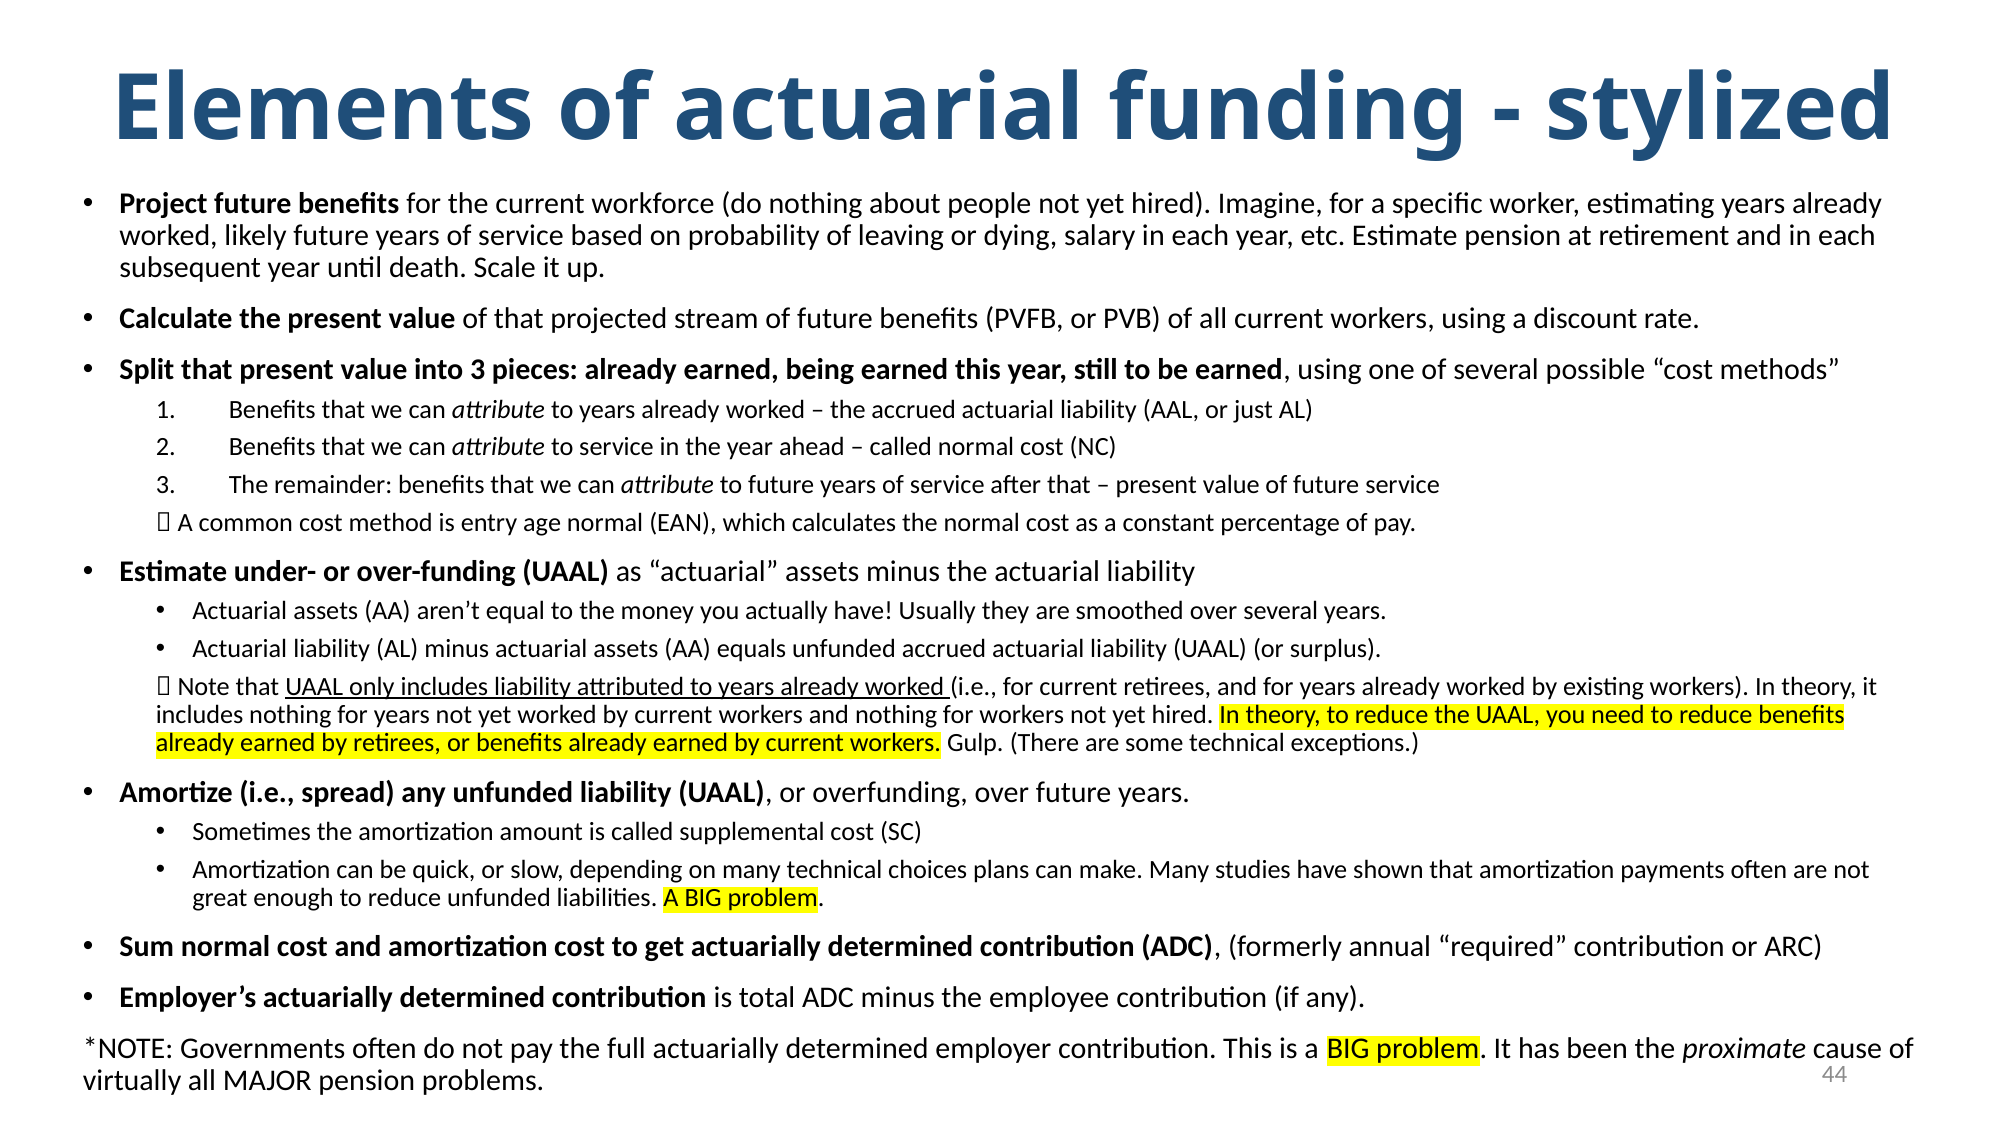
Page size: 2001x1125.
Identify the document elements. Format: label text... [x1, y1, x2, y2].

title Elements of actuarial funding - stylized [67, 1, 1941, 179]
slide_number 44 [1412, 1042, 1863, 1103]
list Project future benefits for the current workforce (do nothing about people not yet hired). Imagine, for a specific worker, estimating years already worked, likely future years of service based on probability of leaving or dying, salary in each year, etc. Estimate pension at retirement and in each subsequent year until death. Scale it up. Calculate the present value of that projected stream of future benefits (PVFB, or PVB) of all current workers, using a discount rate. Split that present value into 3 pieces: already earned, being earned this year, still to be earned, using one of several possible “cost methods” Benefits that we can attribute to years already worked – the accrued actuarial liability (AAL, or just AL) Benefits that we can attribute to service in the year ahead – called normal cost (NC) The remainder: benefits that we can attribute to future years of service after that – present value of future service  A common cost method is entry age normal (EAN), which calculates the normal cost as a constant percentage of pay. Estimate under- or over-funding (UAAL) as “actuarial” assets minus the actuarial liability Actuarial assets (AA) aren’t equal to the money you actually have! Usually they are smoothed over several years. Actuarial liability (AL) minus actuarial assets (AA) equals unfunded accrued actuarial liability (UAAL) (or surplus).  Note that UAAL only includes liability attributed to years already worked (i.e., for current retirees, and for years already worked by existing workers). In theory, it includes nothing for years not yet worked by current workers and nothing for workers not yet hired. In theory, to reduce the UAAL, you need to reduce benefits already earned by retirees, or benefits already earned by current workers. Gulp. (There are some technical exceptions.) Amortize (i.e., spread) any unfunded liability (UAAL), or overfunding, over future years. Sometimes the amortization amount is called supplemental cost (SC) Amortization can be quick, or slow, depending on many technical choices plans can make. Many studies have shown that amortization payments often are not great enough to reduce unfunded liabilities. A BIG problem. Sum normal cost and amortization cost to get actuarially determined contribution (ADC), (formerly annual “required” contribution or ARC) Employer’s actuarially determined contribution is total ADC minus the employee contribution (if any). *NOTE: Governments often do not pay the full actuarially determined employer contribution. This is a BIG problem. It has been the proximate cause of virtually all MAJOR pension problems. [67, 179, 1941, 1111]
